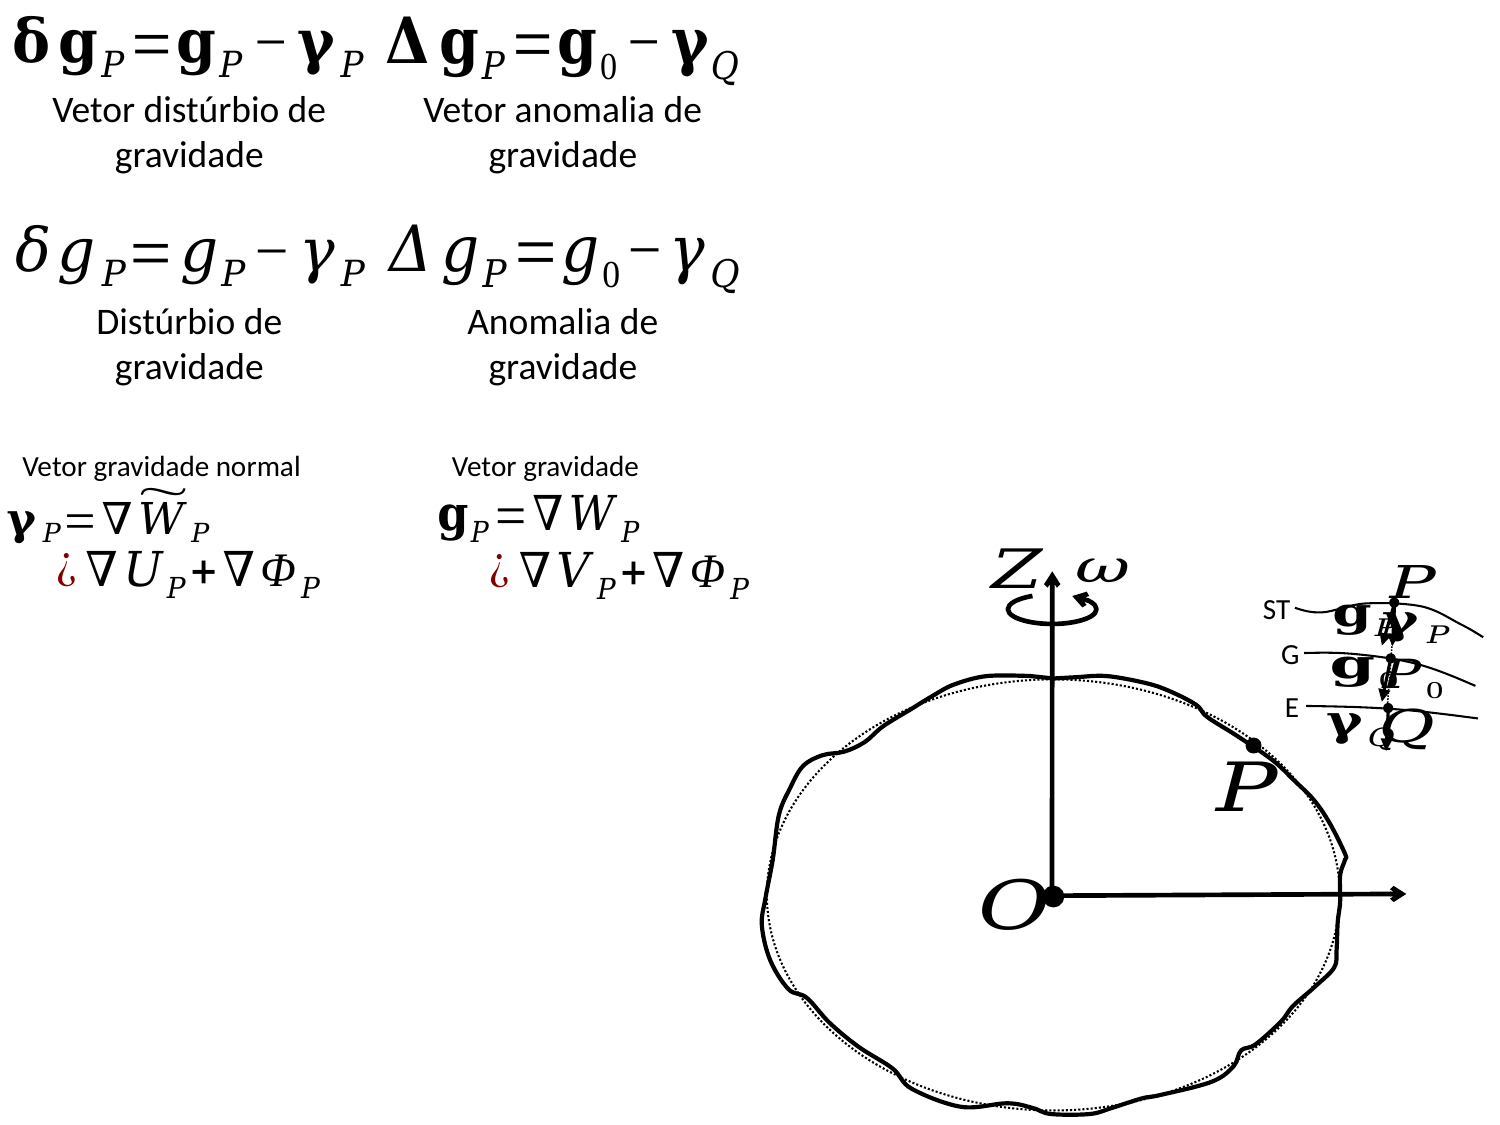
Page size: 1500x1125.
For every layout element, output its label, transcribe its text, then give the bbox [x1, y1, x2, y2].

text_box [1413, 662, 1477, 688]
text_box Distúrbio de gravidade [10, 289, 369, 394]
text_box [1345, 600, 1384, 621]
text_box [1315, 650, 1384, 667]
text_box [1245, 737, 1262, 754]
text_box [798, 997, 897, 1078]
text_box [1398, 661, 1414, 673]
text_box [1057, 592, 1098, 625]
text_box [1042, 888, 1060, 908]
text_box [1205, 710, 1252, 739]
text_box [1402, 711, 1423, 715]
text_box [1057, 673, 1349, 892]
text_box [1240, 1046, 1258, 1061]
text_box [1261, 746, 1280, 761]
text_box [1265, 999, 1305, 1042]
text_box [996, 1106, 1028, 1112]
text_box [1381, 657, 1391, 702]
text_box [1007, 595, 1046, 625]
text_box [1398, 601, 1485, 640]
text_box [1383, 602, 1393, 647]
text_box Vetor distúrbio de gravidade [10, 78, 369, 183]
text_box [1306, 606, 1339, 615]
text_box Vetor anomalia de gravidade [383, 78, 743, 183]
text_box Anomalia de gravidade [383, 289, 743, 394]
text_box G [1266, 627, 1315, 678]
text_box Vetor gravidade normal [7, 439, 317, 490]
text_box [839, 710, 902, 750]
text_box [1421, 709, 1479, 721]
text_box [1057, 886, 1064, 892]
text_box [1390, 598, 1400, 606]
text_box E [1270, 680, 1315, 731]
text_box [1315, 703, 1382, 712]
text_box [759, 673, 1343, 1117]
text_box ST [1248, 582, 1306, 633]
text_box Vetor gravidade [437, 439, 655, 490]
text_box [1396, 707, 1411, 712]
